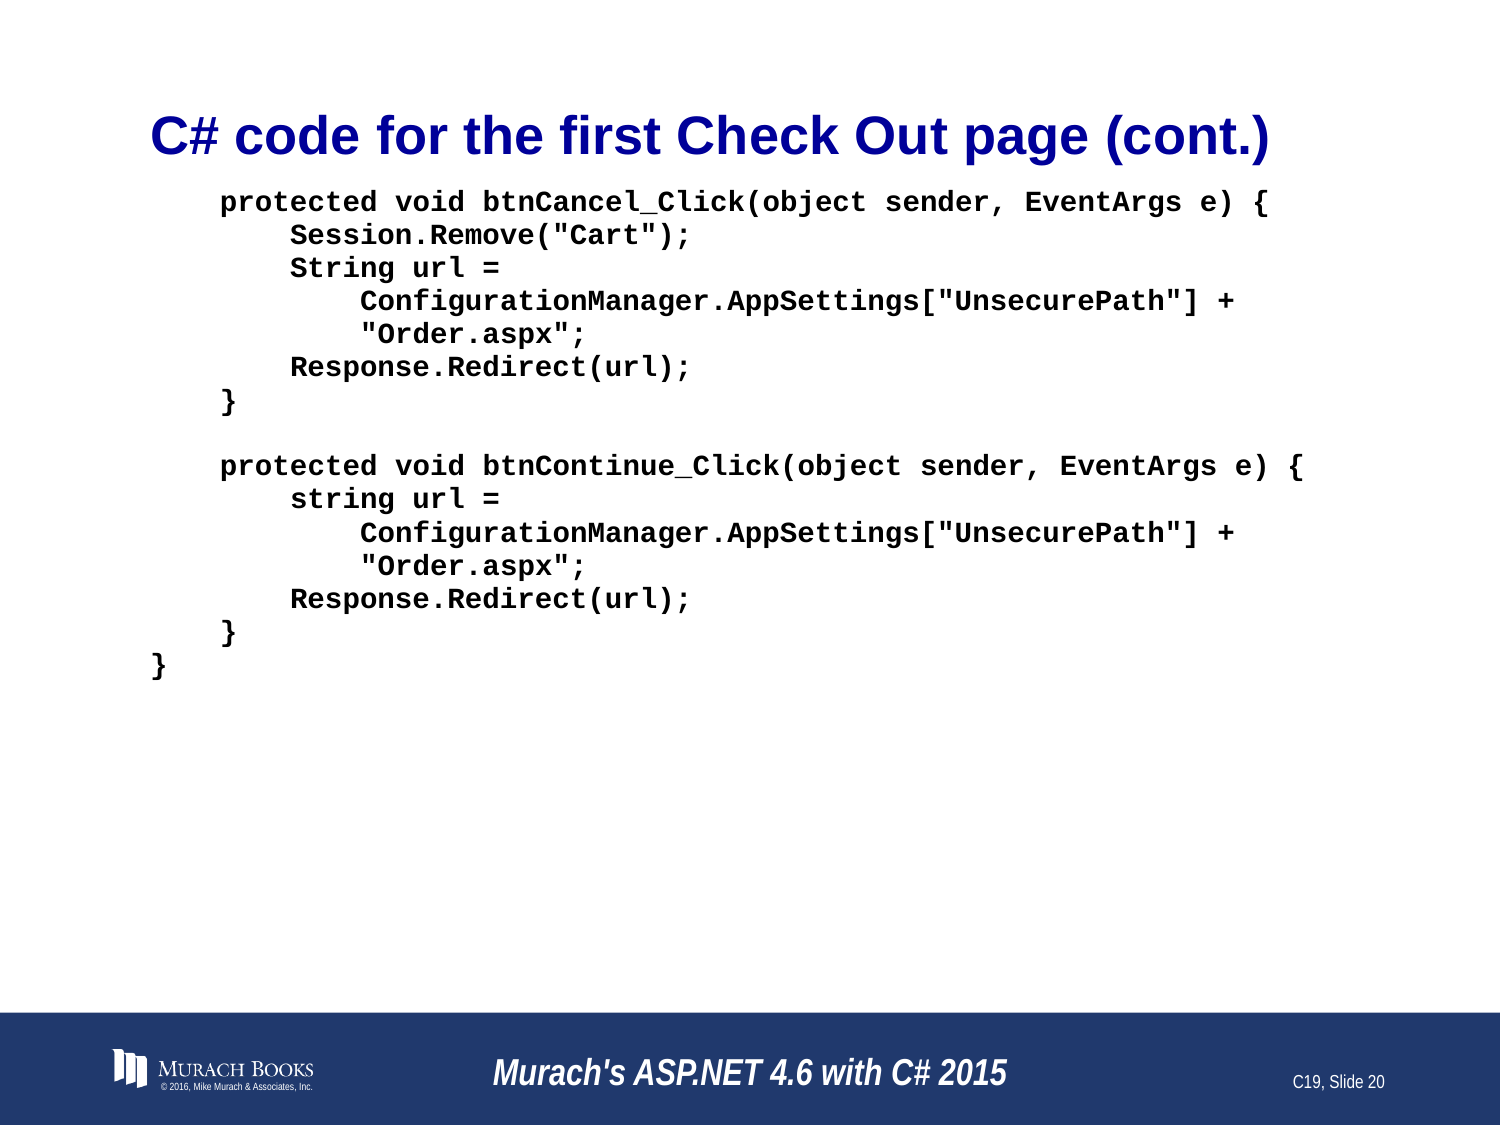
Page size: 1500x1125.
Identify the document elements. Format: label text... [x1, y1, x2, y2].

footer © 2016, Mike Murach & Associates, Inc. [12, 1025, 463, 1100]
slide_number Murach's ASP.NET 4.6 with C# 2015 [463, 1025, 1050, 1100]
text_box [149, 187, 1348, 690]
slide_number C19, Slide 20 [1087, 1025, 1400, 1100]
title C# code for the first Check Out page (cont.) [150, 99, 1350, 166]
